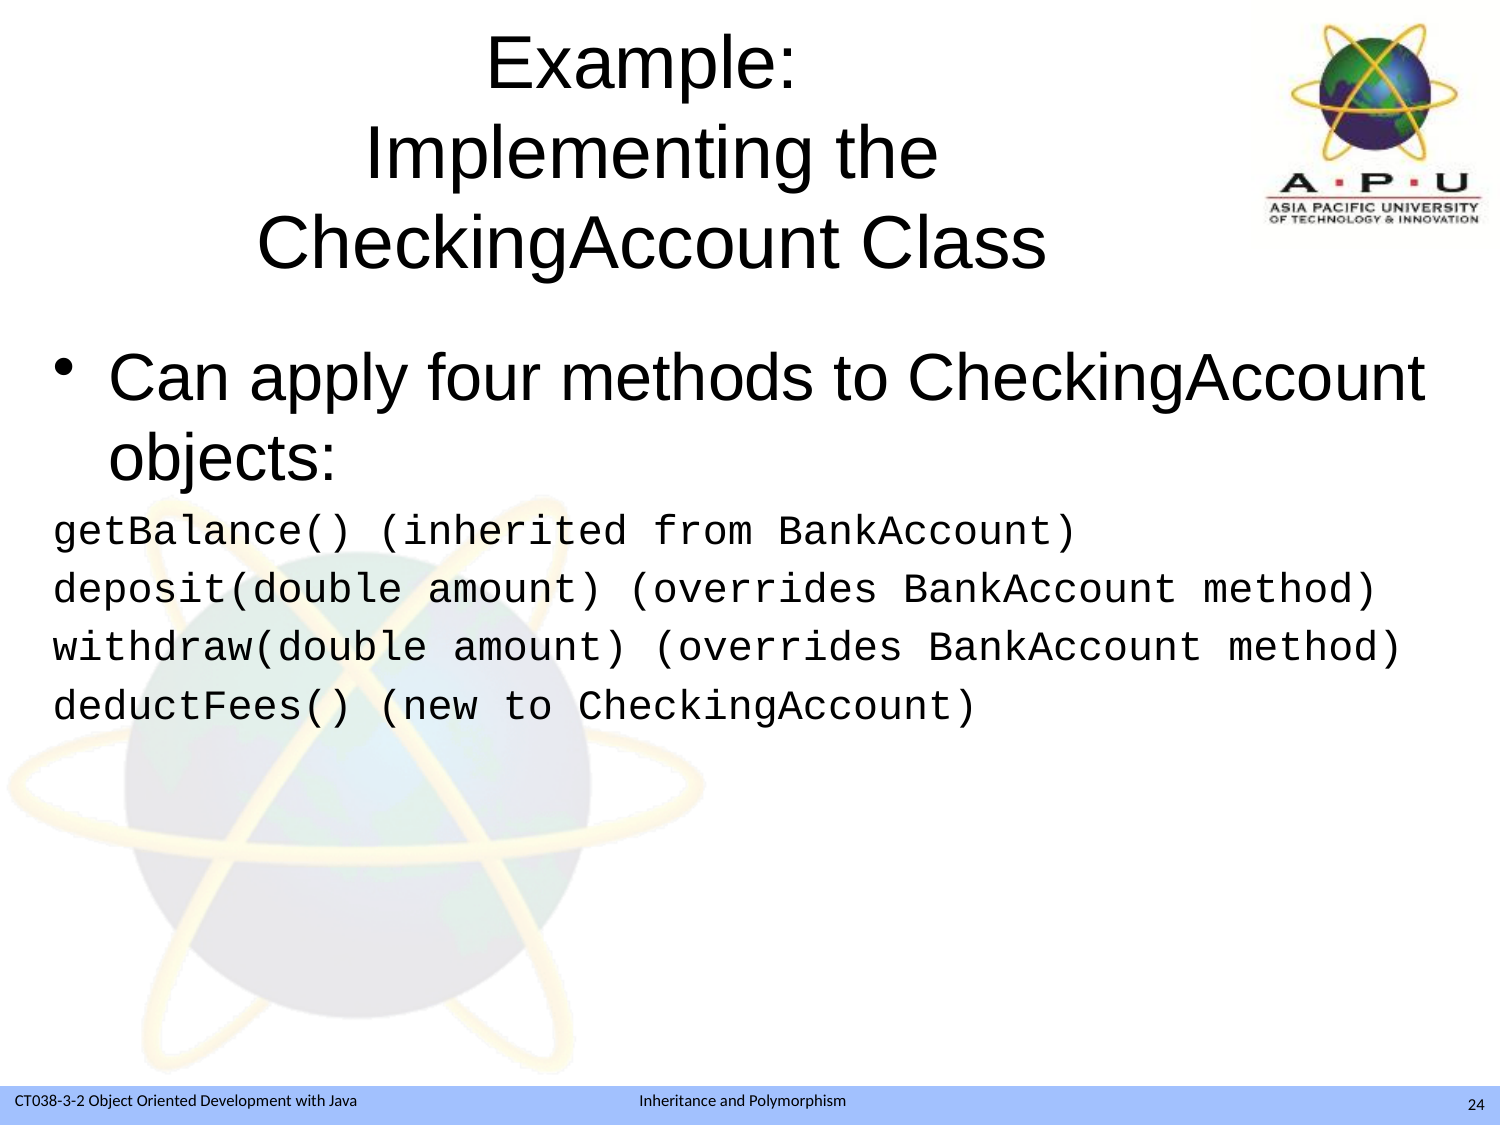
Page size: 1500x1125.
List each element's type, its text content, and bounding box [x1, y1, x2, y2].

text_box 24 [1025, 1086, 1500, 1125]
list Can apply four methods to CheckingAccount objects: getBalance() (inherited from BankAccount) deposit(double amount) (overrides BankAccount method) withdraw(double amount) (overrides BankAccount method) deductFees() (new to CheckingAccount) [37, 326, 1475, 1070]
title Example: Implementing the CheckingAccount Class [75, 99, 1231, 288]
picture [1251, 0, 1500, 249]
